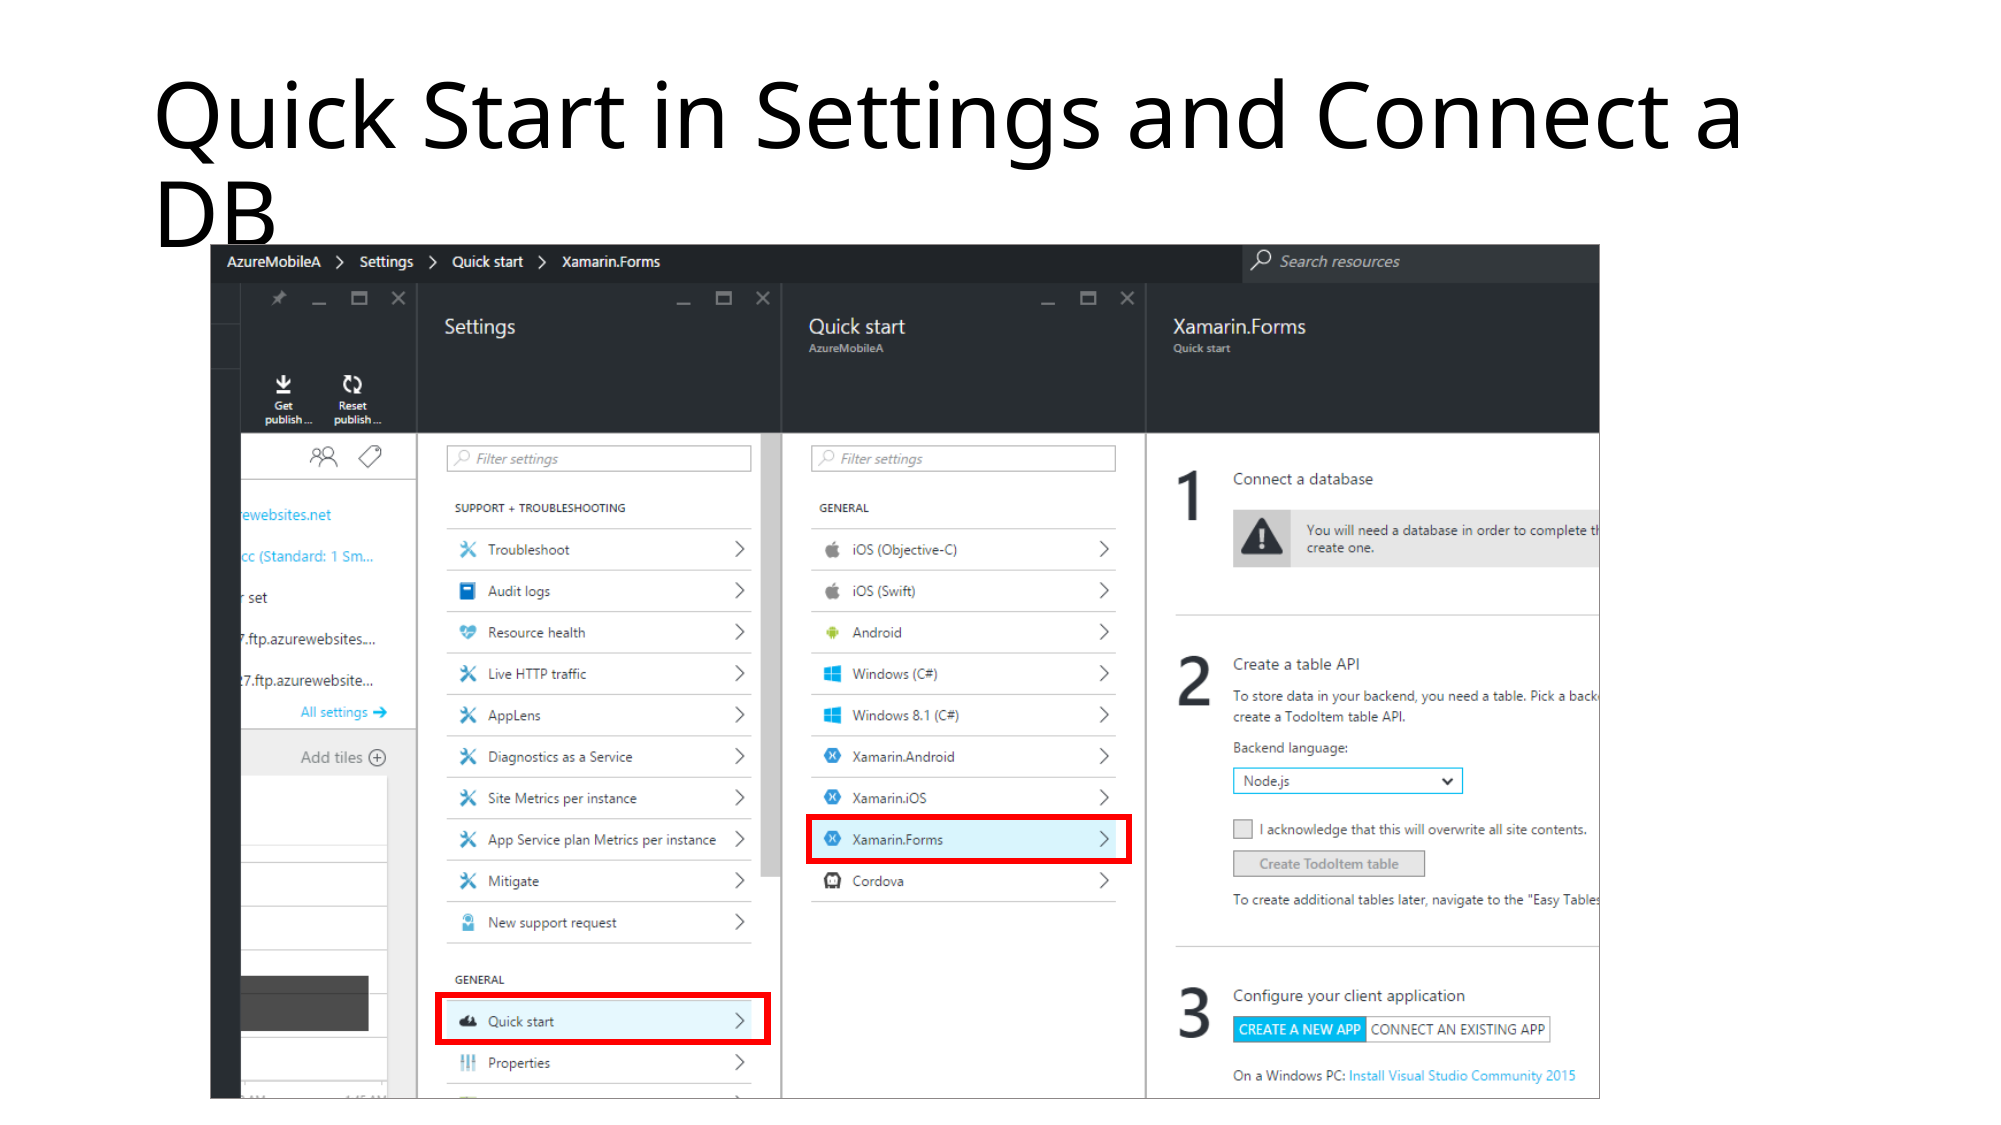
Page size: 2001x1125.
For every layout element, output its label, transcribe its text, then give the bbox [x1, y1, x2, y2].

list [209, 244, 1600, 1099]
title Quick Start in Settings and Connect a DB [137, 59, 1863, 278]
